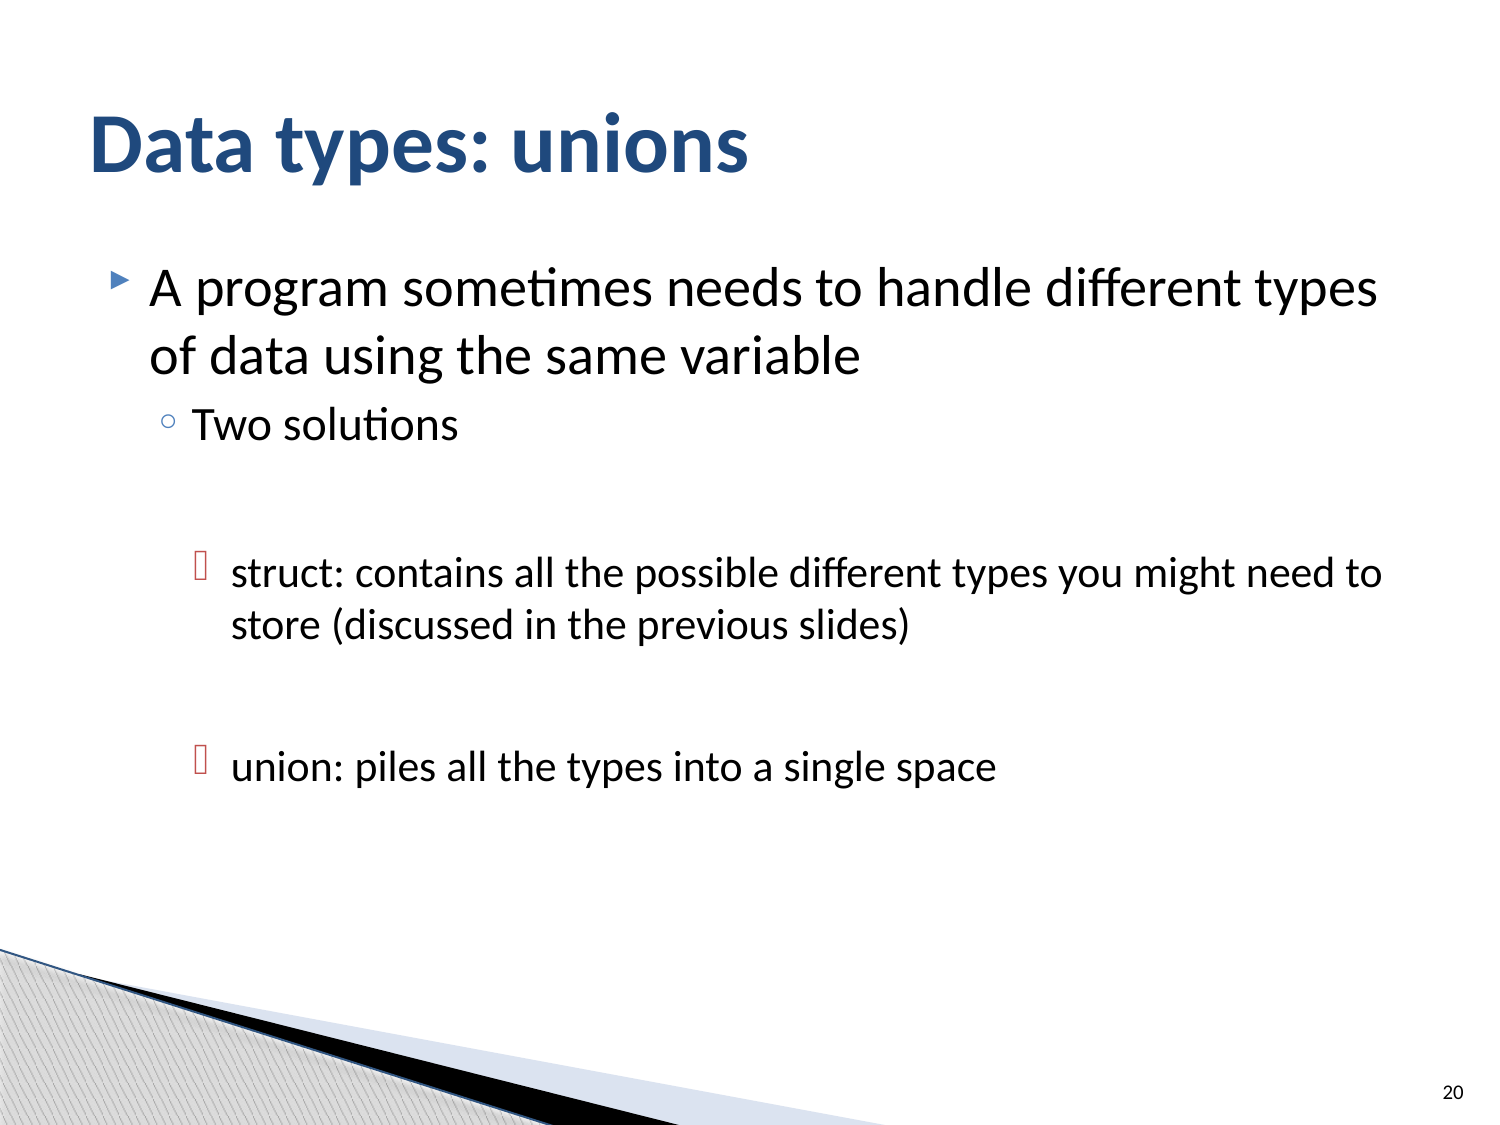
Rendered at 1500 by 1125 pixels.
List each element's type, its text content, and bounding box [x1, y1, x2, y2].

slide_number 20 [1418, 1051, 1479, 1112]
list A program sometimes needs to handle different types of data using the same variable Two solutions struct: contains all the possible different types you might need to store (discussed in the previous slides) union: piles all the types into a single space [75, 243, 1425, 986]
title Data types: unions [75, 45, 1425, 233]
